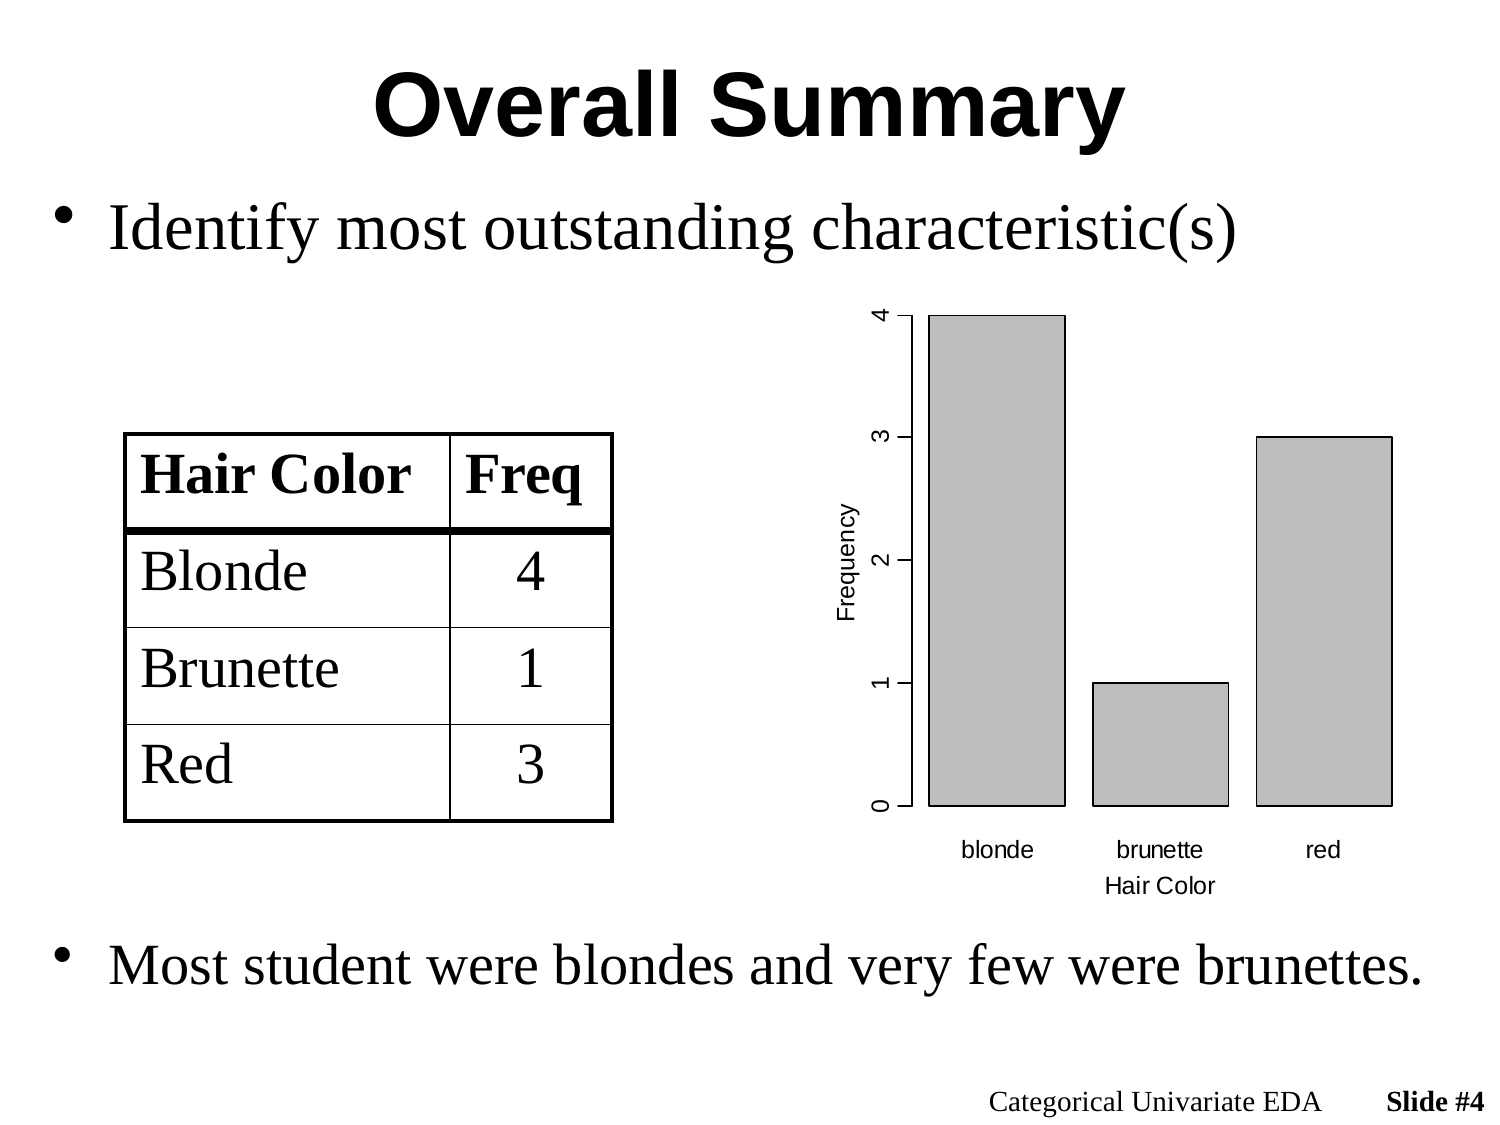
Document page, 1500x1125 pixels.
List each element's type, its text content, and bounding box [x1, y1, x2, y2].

title Overall Summary [112, 37, 1388, 163]
picture [813, 287, 1438, 910]
footer Categorical Univariate EDA [862, 1101, 1337, 1113]
table_header Hair Color [127, 436, 449, 527]
table_cell Brunette [127, 628, 449, 724]
table_cell Red [127, 725, 449, 819]
table_cell Blonde [127, 535, 449, 627]
list Identify most outstanding characteristic(s) Most student were blondes and very few were brunettes. [37, 174, 1463, 1101]
slide_number Slide #4 [1337, 1074, 1500, 1113]
table_cell 4 [451, 535, 610, 627]
table_header Freq [451, 436, 610, 527]
table_cell 3 [451, 725, 610, 819]
table_cell 1 [451, 628, 610, 724]
